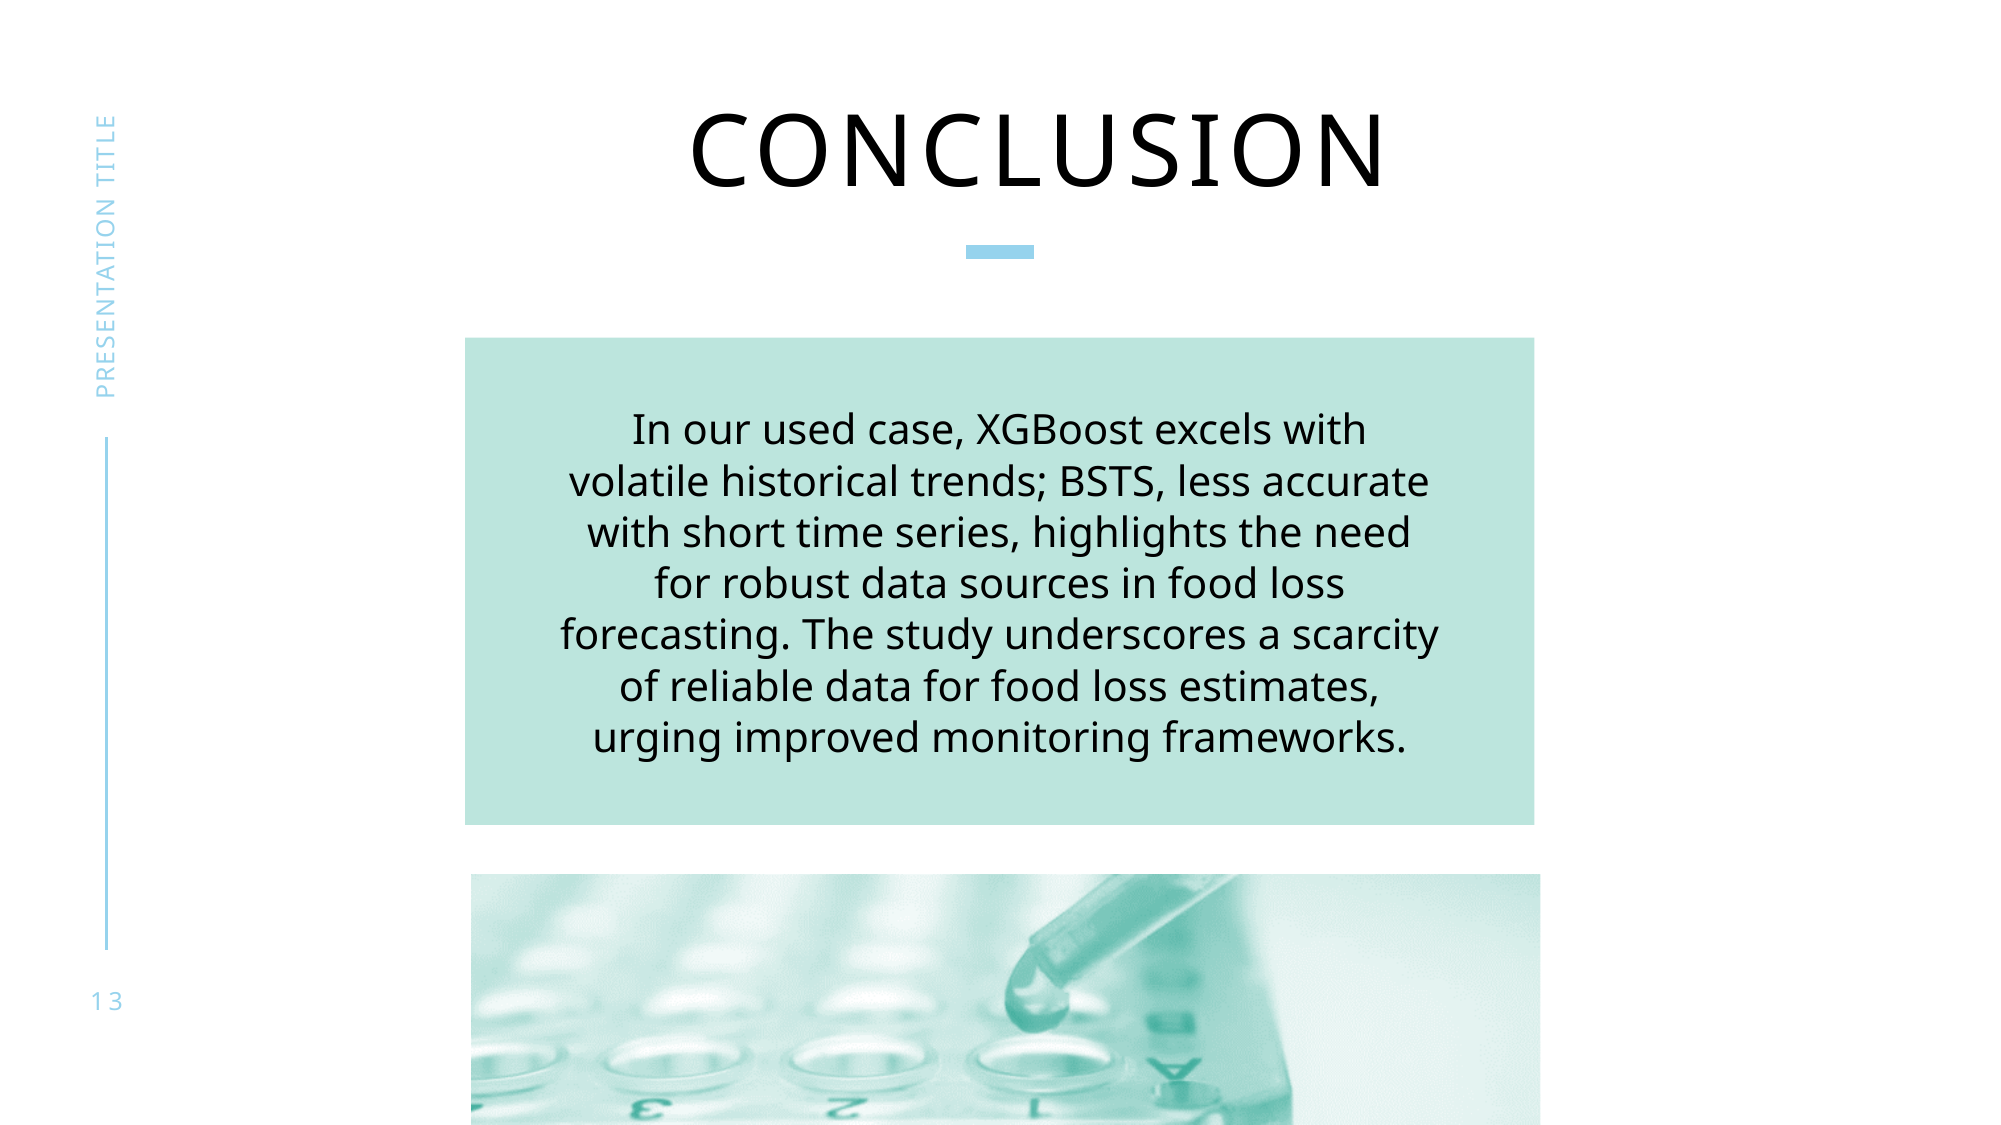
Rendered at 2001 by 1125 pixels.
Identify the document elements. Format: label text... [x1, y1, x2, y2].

list In our used case, XGBoost excels with volatile historical trends; BSTS, less accurate with short time series, highlights the need for robust data sources in food loss forecasting. The study underscores a scarcity of reliable data for food loss estimates, urging improved monitoring frameworks. [465, 337, 1535, 825]
picture [470, 874, 1541, 1125]
footer presentation title [90, 107, 122, 400]
slide_number 13 [68, 987, 144, 1018]
title Conclusion [675, 99, 1434, 187]
